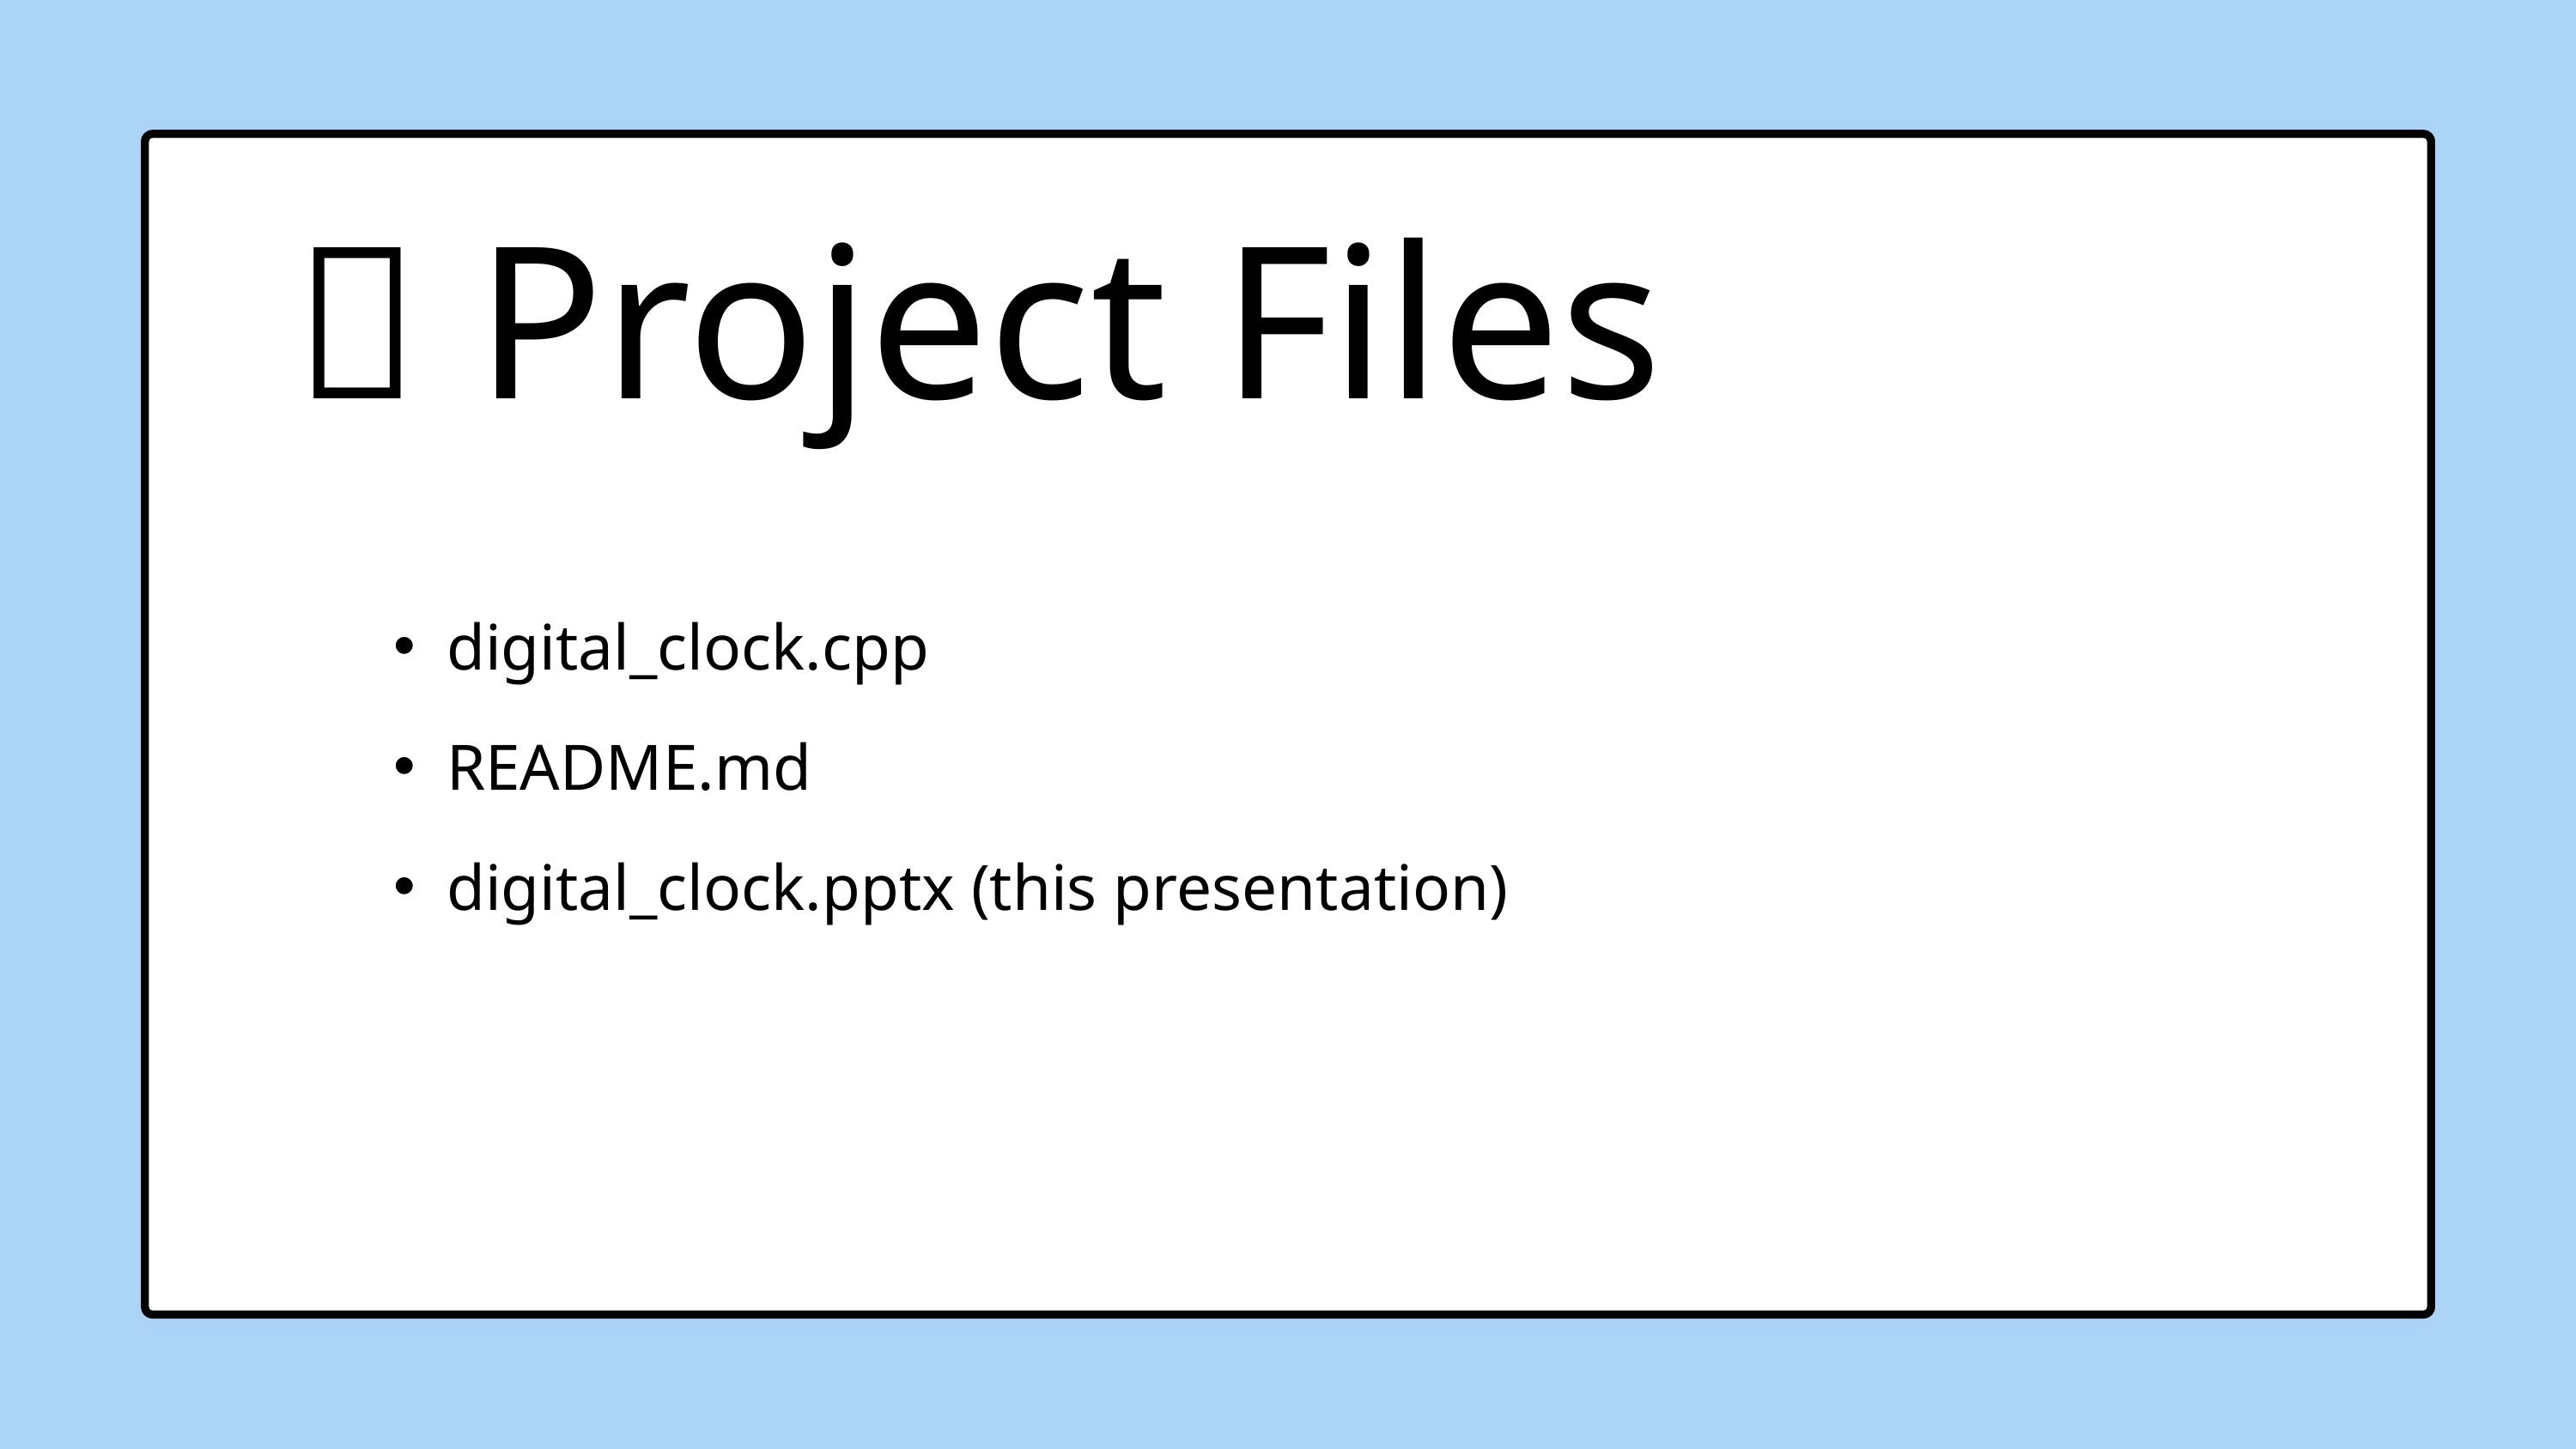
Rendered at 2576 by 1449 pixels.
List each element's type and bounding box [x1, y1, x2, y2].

text_box [144, 133, 2432, 1315]
